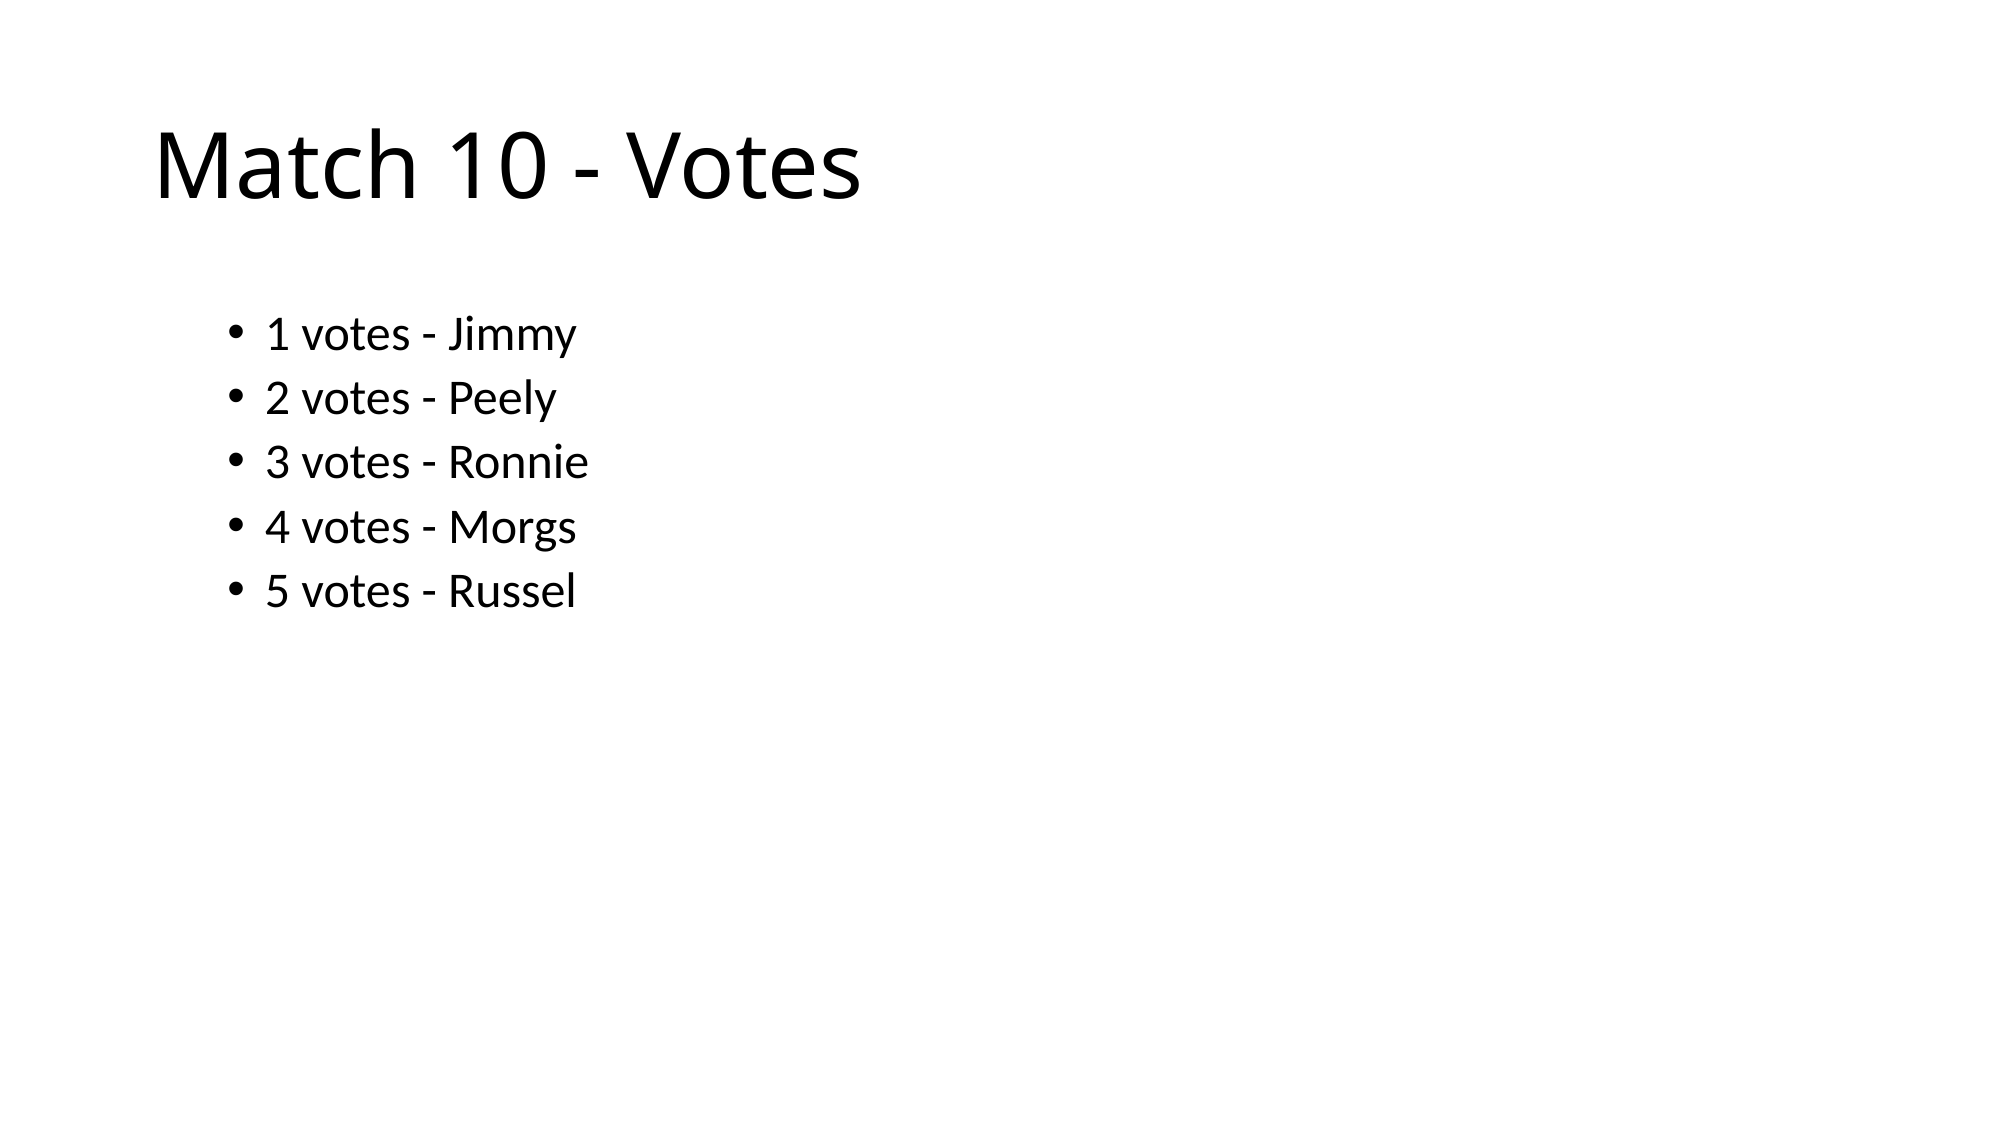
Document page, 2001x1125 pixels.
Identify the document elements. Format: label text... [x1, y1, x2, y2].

list 1 votes - Jimmy 2 votes - Peely 3 votes - Ronnie 4 votes - Morgs 5 votes - Russel [137, 299, 1863, 1014]
title Match 10 - Votes [137, 59, 1863, 278]
